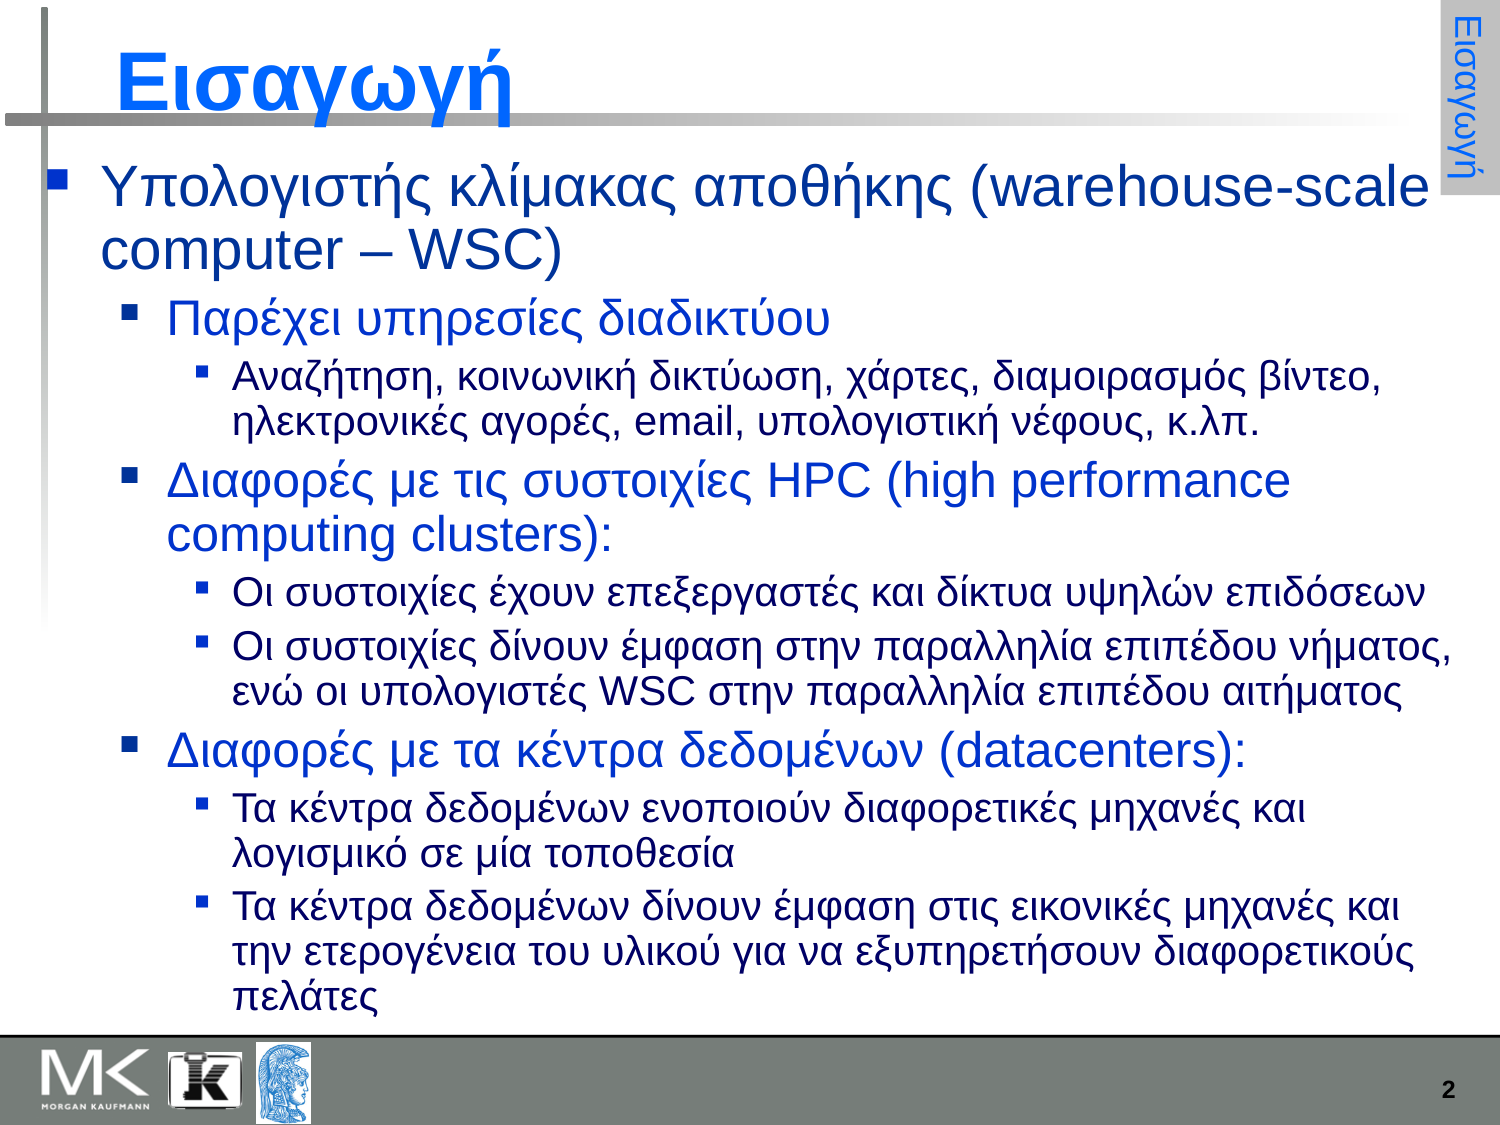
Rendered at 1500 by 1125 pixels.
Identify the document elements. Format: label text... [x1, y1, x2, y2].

picture [256, 1042, 311, 1124]
text_box Εισαγωγή [1440, 0, 1500, 196]
list Υπολογιστής κλίμακας αποθήκης (warehouse-scale computer – WSC) Παρέχει υπηρεσίες διαδικτύου Αναζήτηση, κοινωνική δικτύωση, χάρτες, διαμοιρασμός βίντεο, ηλεκτρονικές αγορές, email, υπολογιστική νέφους, κ.λπ. Διαφορές με τις συστοιχίες HPC (high performance computing clusters): Οι συστοιχίες έχουν επεξεργαστές και δίκτυα υψηλών επιδόσεων Οι συστοιχίες δίνουν έμφαση στην παραλληλία επιπέδου νήματος, ενώ οι υπολογιστές WSC στην παραλληλία επιπέδου αιτήματος Διαφορές με τα κέντρα δεδομένων (datacenters): Τα κέντρα δεδομένων ενοποιούν διαφορετικές μηχανές και λογισμικό σε μία τοποθεσία Τα κέντρα δεδομένων δίνουν έμφαση στις εικονικές μηχανές και την ετερογένεια του υλικού για να εξυπηρετήσουν διαφορετικούς πελάτες [29, 148, 1471, 988]
title Εισαγωγή [100, 18, 1440, 135]
picture [29, 1042, 160, 1118]
